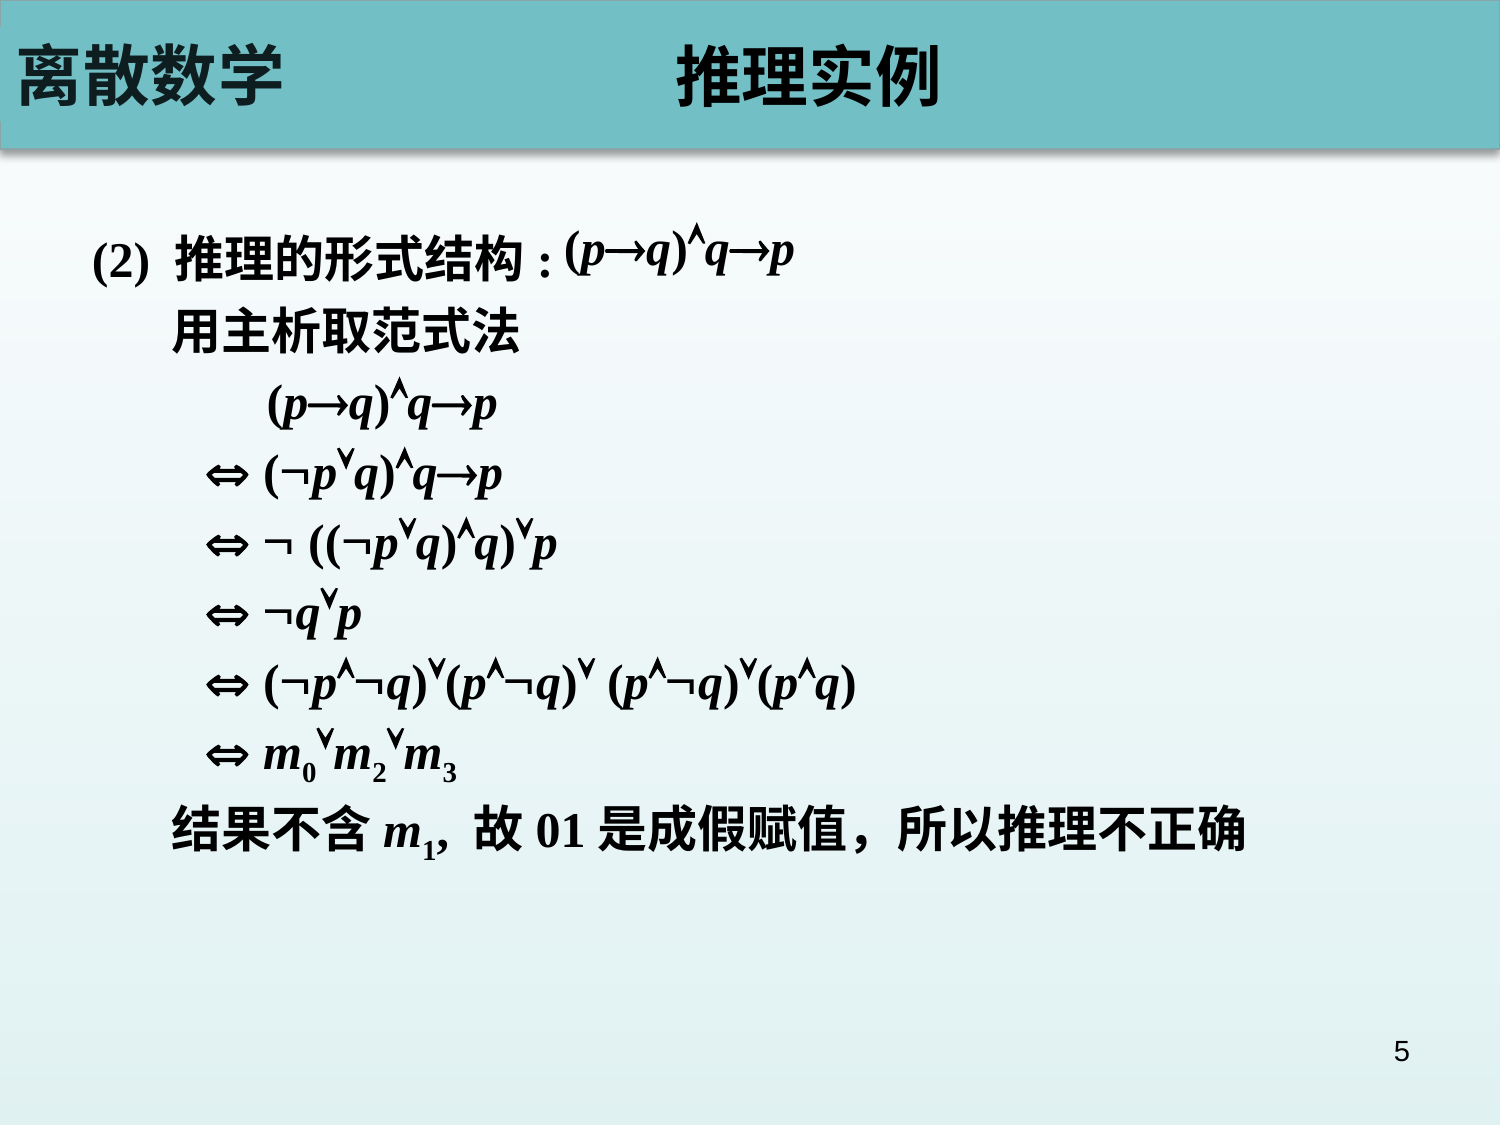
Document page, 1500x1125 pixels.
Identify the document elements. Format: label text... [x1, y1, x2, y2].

list (2) 推理的形式结构: [76, 220, 549, 292]
title 推理实例 [306, 40, 1311, 109]
text_box 用主析取范式法 (pq)qp  (pq)qp   ((pq)q)p  qp  (pq)(pq) (pq)(pq)  m0m2m3 结果不含m1, 故01是成假赋值，所以推理不正确 [76, 292, 1286, 929]
slide_number 5 [1074, 1024, 1425, 1103]
text_box (pq)qp [549, 207, 892, 292]
